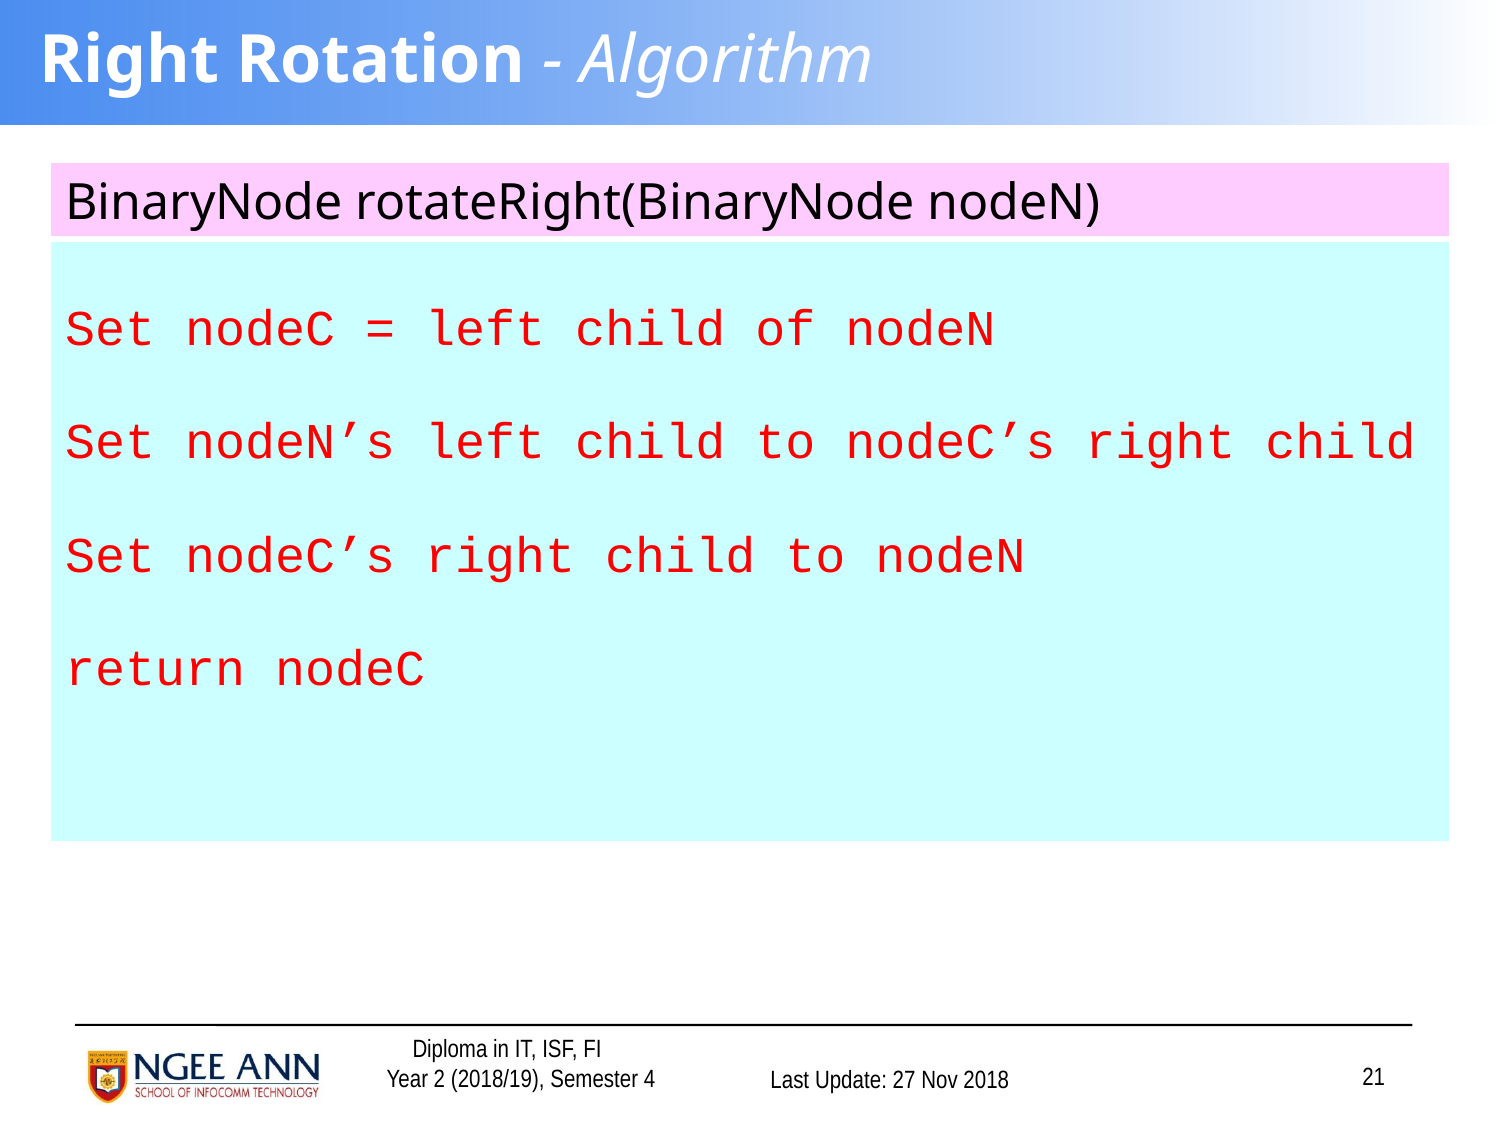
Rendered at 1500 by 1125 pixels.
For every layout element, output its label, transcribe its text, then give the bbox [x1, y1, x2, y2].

table_header BinaryNode rotateRight(BinaryNode nodeN) [51, 163, 1449, 236]
picture [62, 1028, 344, 1125]
table_cell Set nodeC = left child of nodeN Set nodeN’s left child to nodeC’s right child Set nodeC’s right child to nodeN return nodeC [51, 242, 1449, 841]
title Right Rotation - Algorithm [23, 0, 1500, 115]
